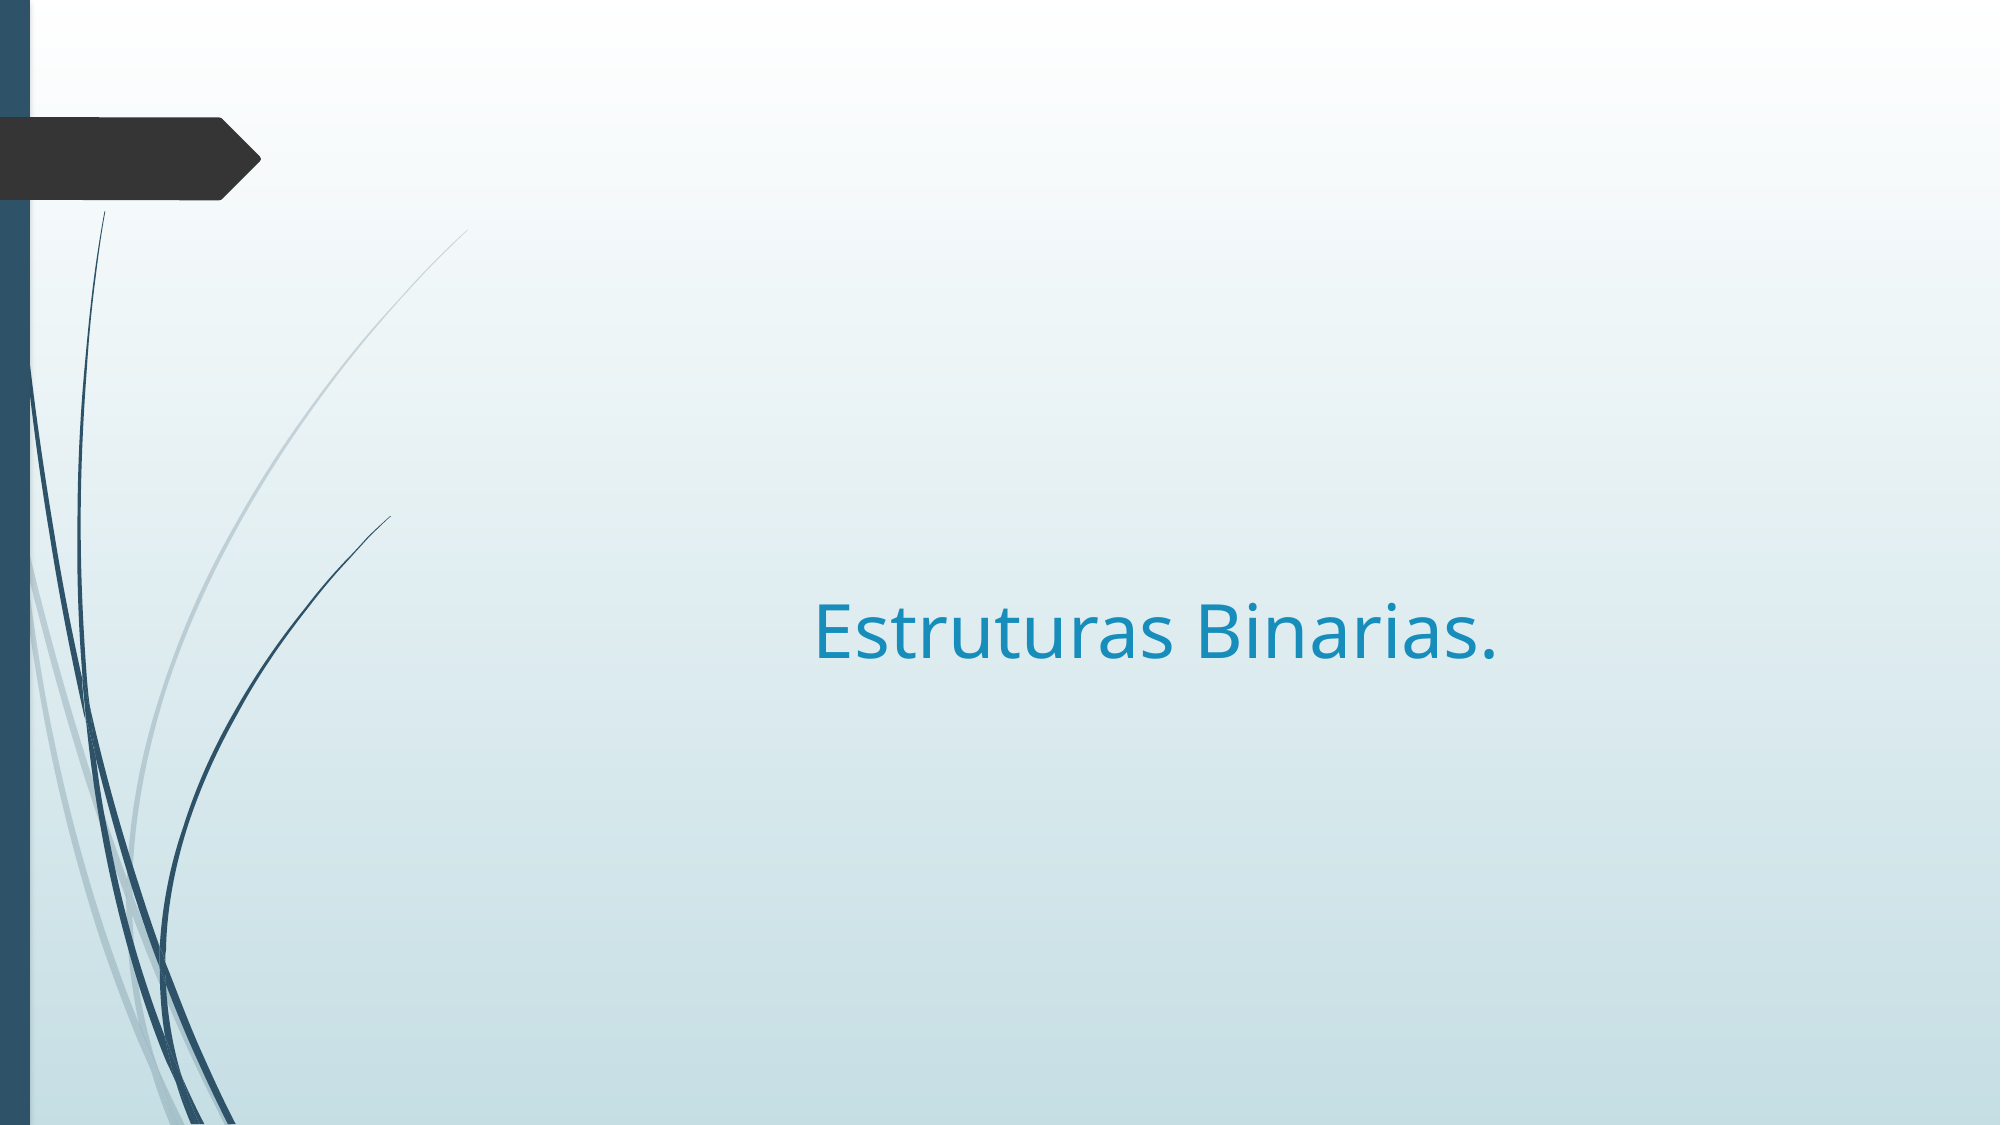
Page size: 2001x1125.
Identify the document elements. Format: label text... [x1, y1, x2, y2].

title Estruturas Binarias. [425, 486, 1888, 697]
